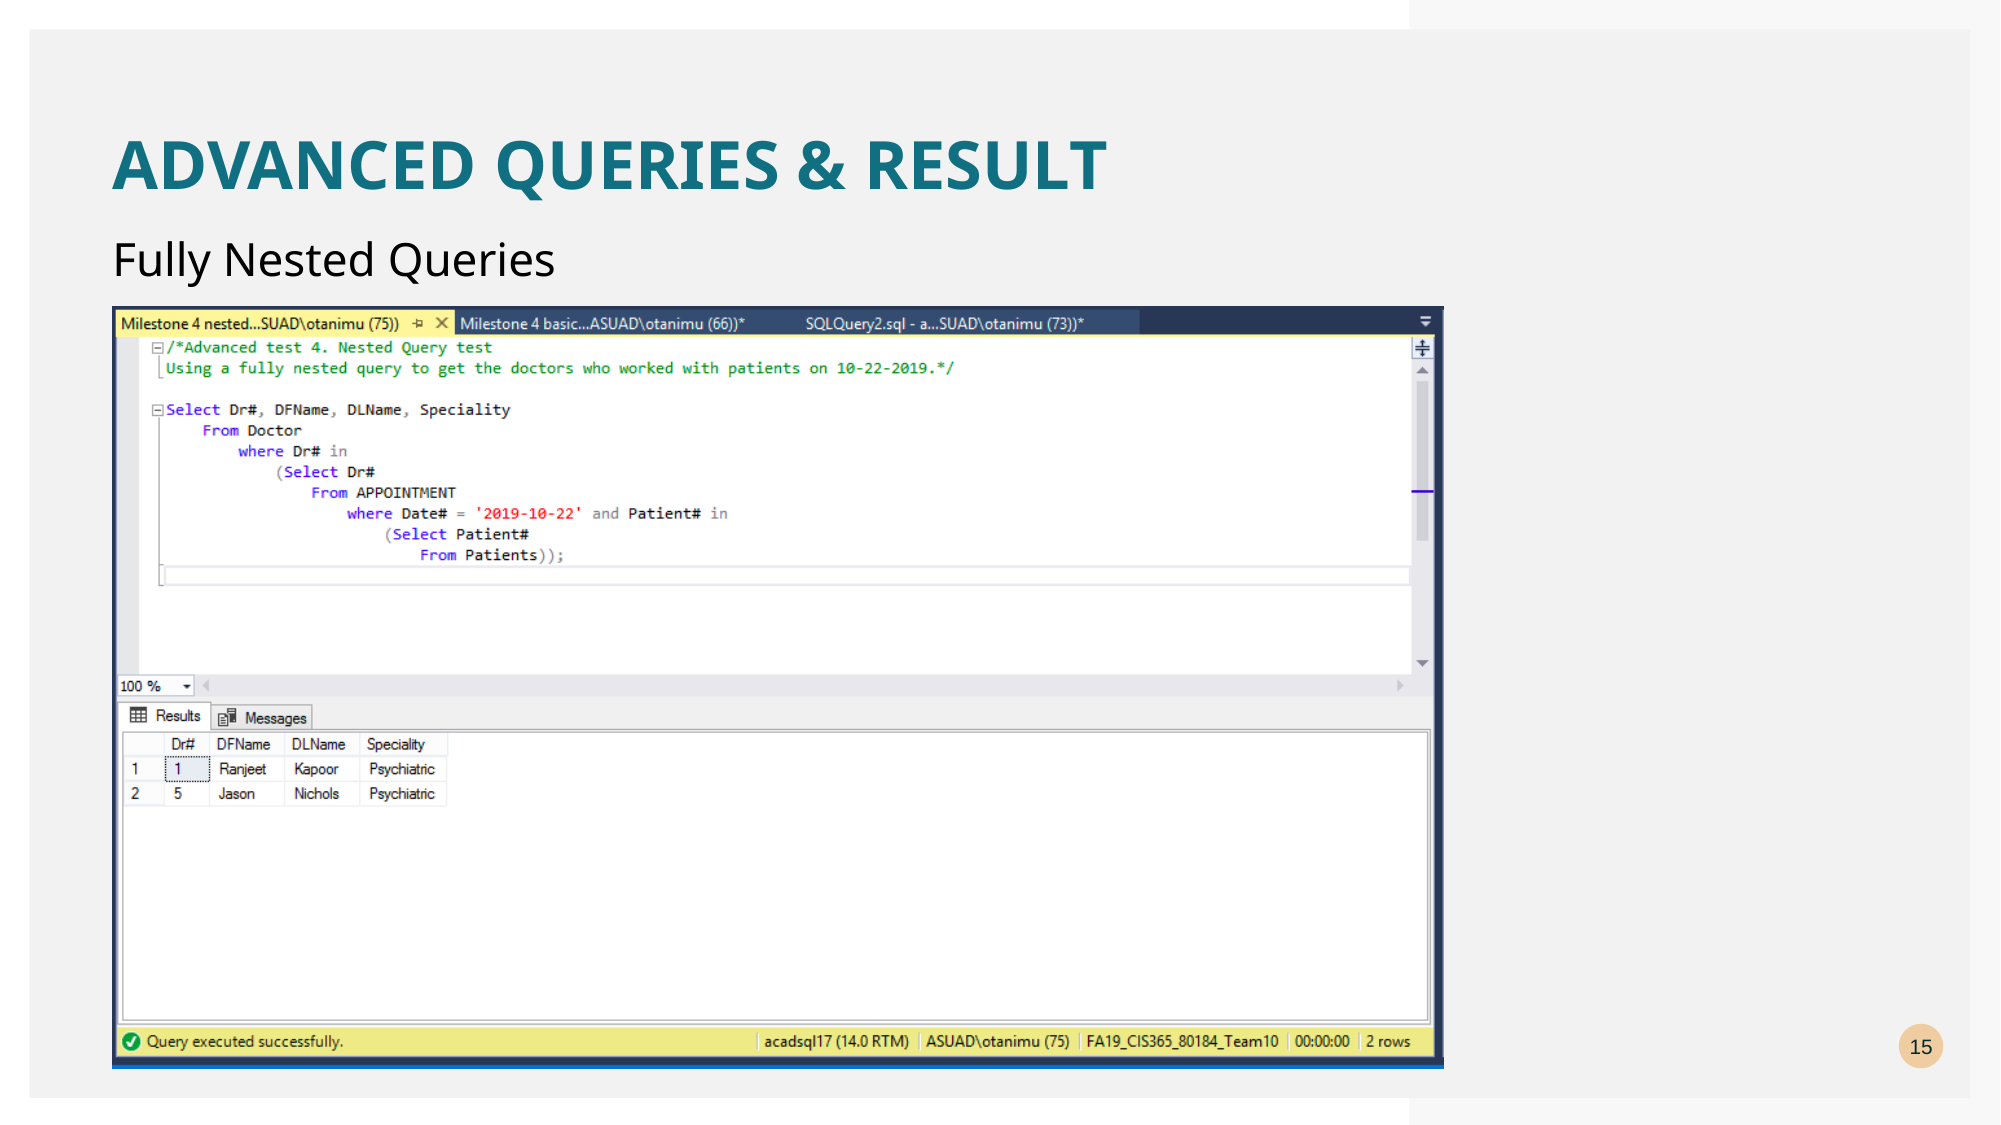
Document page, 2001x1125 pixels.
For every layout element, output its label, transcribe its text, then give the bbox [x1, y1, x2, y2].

title ADVANCED QUERIES & RESULT [112, 132, 1353, 194]
slide_number ‹#› [1898, 1023, 1944, 1069]
picture [111, 306, 1444, 1069]
list Fully Nested Queries [112, 230, 1353, 290]
